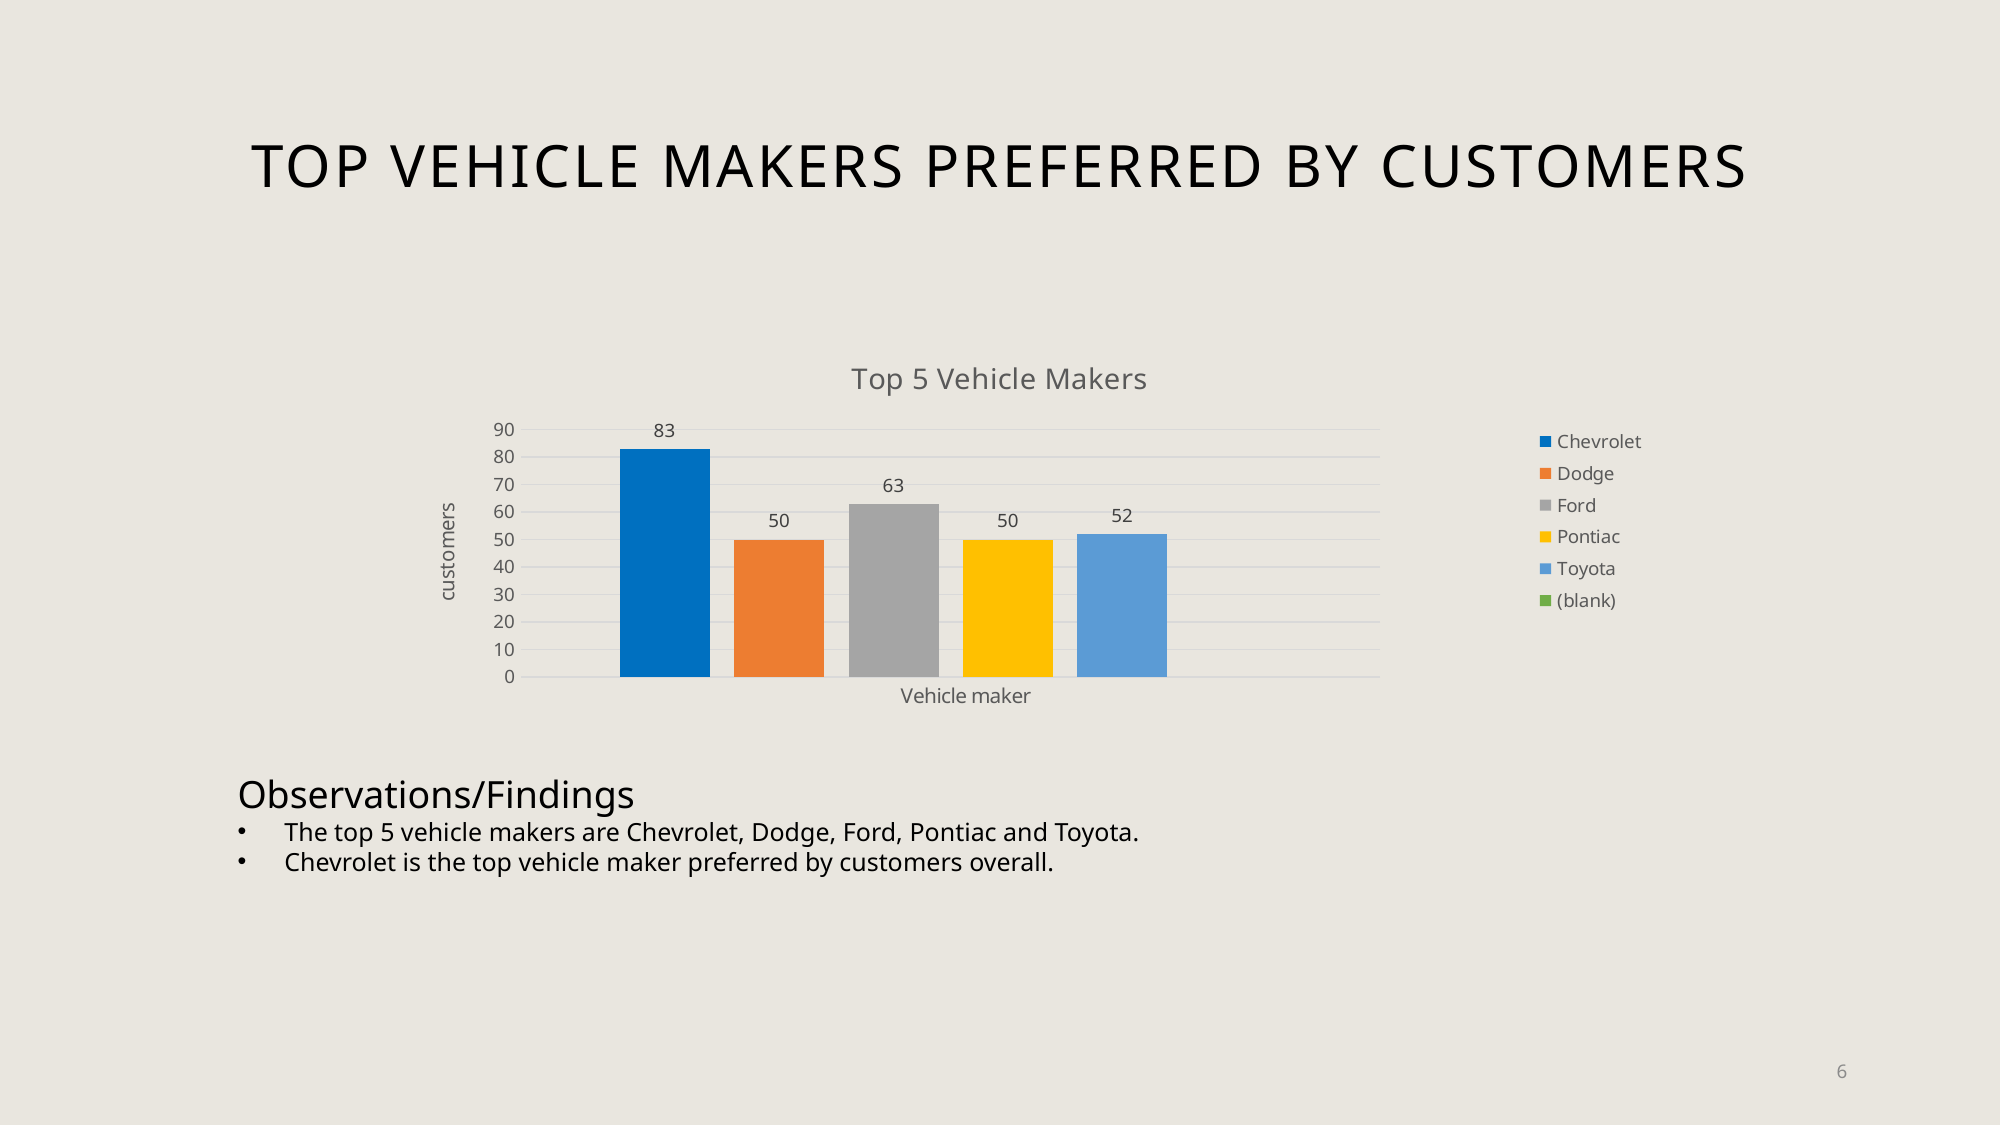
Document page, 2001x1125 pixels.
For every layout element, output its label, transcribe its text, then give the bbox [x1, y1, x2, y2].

chart [339, 334, 1661, 716]
title Top vehicle makers preferred by customers [137, 59, 1863, 278]
slide_number 6 [1412, 1042, 1863, 1103]
text_box Observations/Findings The top 5 vehicle makers are Chevrolet, Dodge, Ford, Pontiac and Toyota. Chevrolet is the top vehicle maker preferred by customers overall. [222, 763, 1338, 884]
